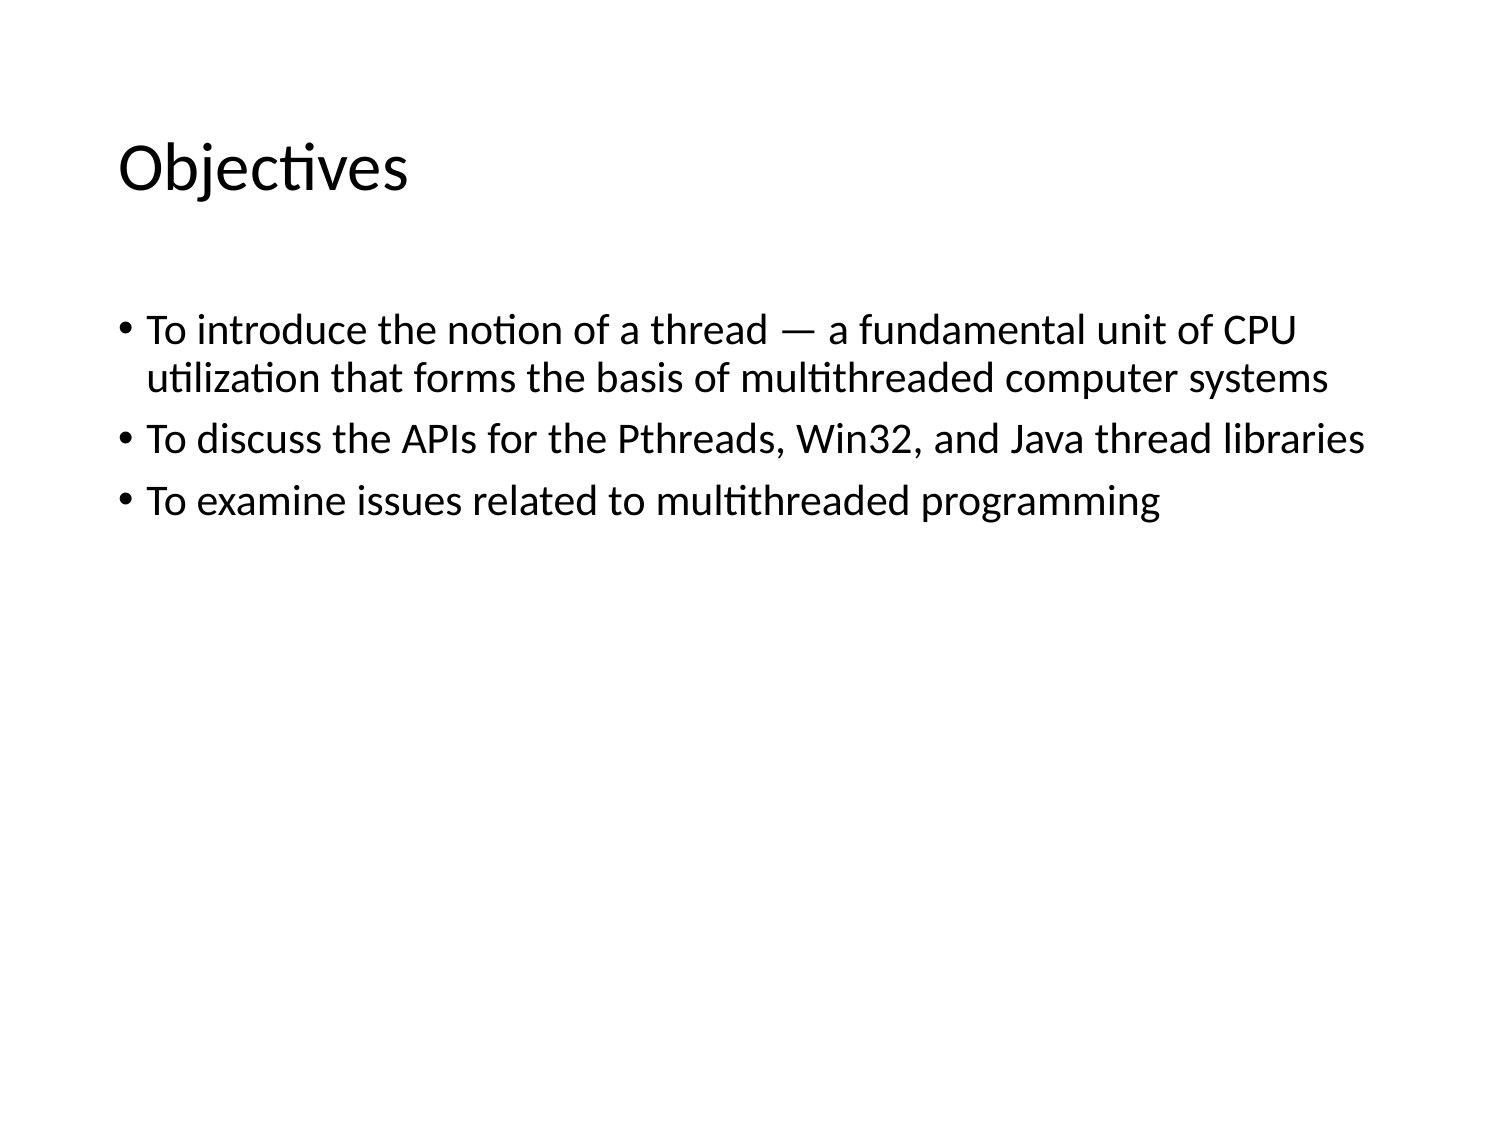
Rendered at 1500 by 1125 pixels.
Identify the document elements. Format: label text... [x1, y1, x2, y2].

title Objectives [103, 59, 1397, 278]
list To introduce the notion of a thread — a fundamental unit of CPU utilization that forms the basis of multithreaded computer systems To discuss the APIs for the Pthreads, Win32, and Java thread libraries To examine issues related to multithreaded programming [103, 299, 1397, 1014]
